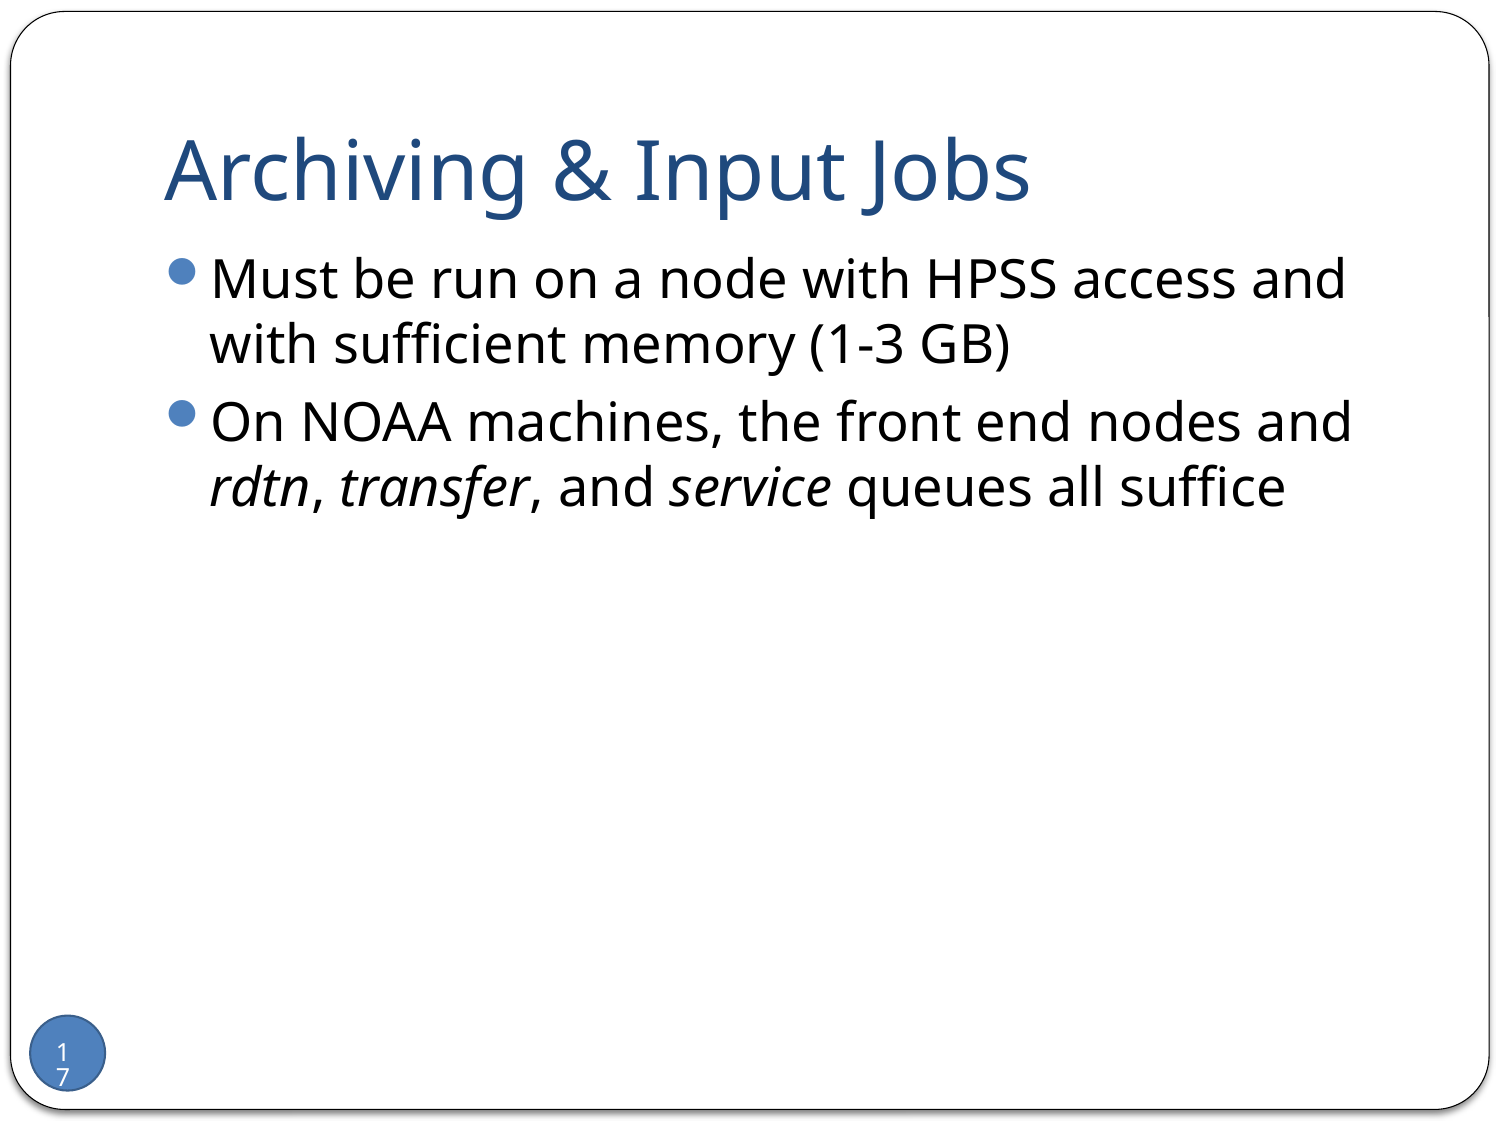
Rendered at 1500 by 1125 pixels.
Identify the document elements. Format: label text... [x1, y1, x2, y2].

list Must be run on a node with HPSS access and with sufficient memory (1-3 GB) On NOAA machines, the front end nodes and rdtn, transfer, and service queues all suffice [150, 237, 1425, 988]
title Archiving & Input Jobs [150, 45, 1425, 233]
